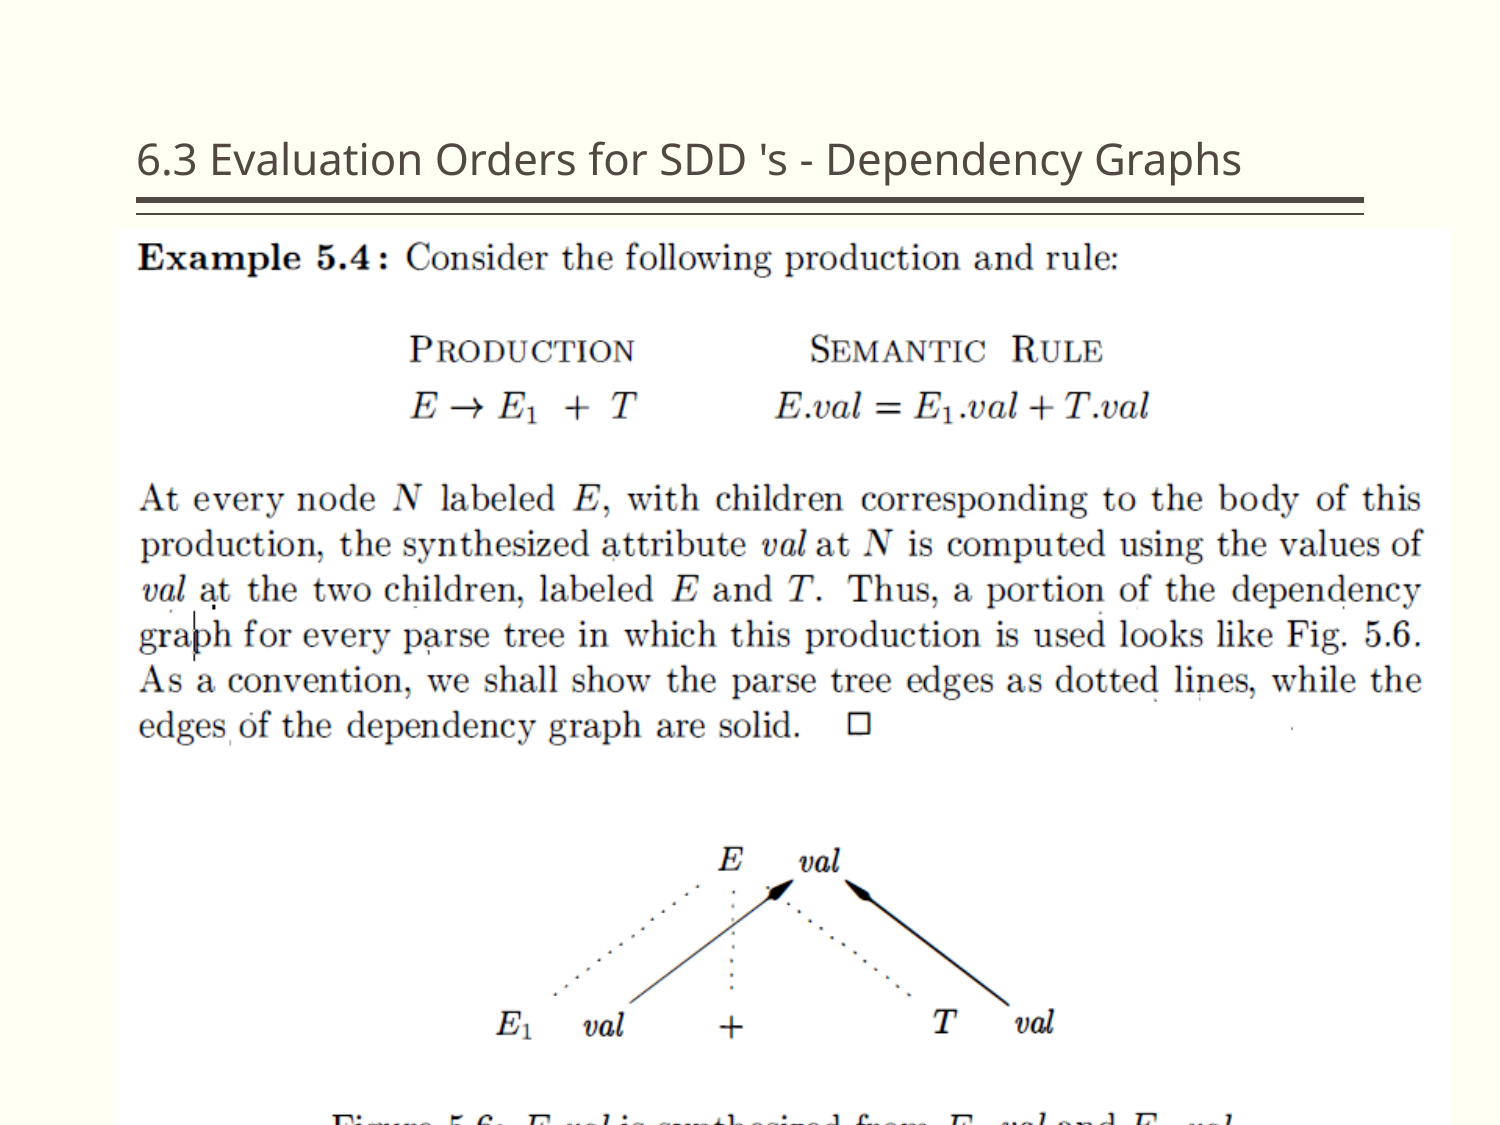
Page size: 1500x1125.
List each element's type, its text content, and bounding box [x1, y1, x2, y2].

picture [114, 228, 1451, 1125]
title 6.3 Evaluation Orders for SDD 's - Dependency Graphs [135, 12, 1364, 193]
